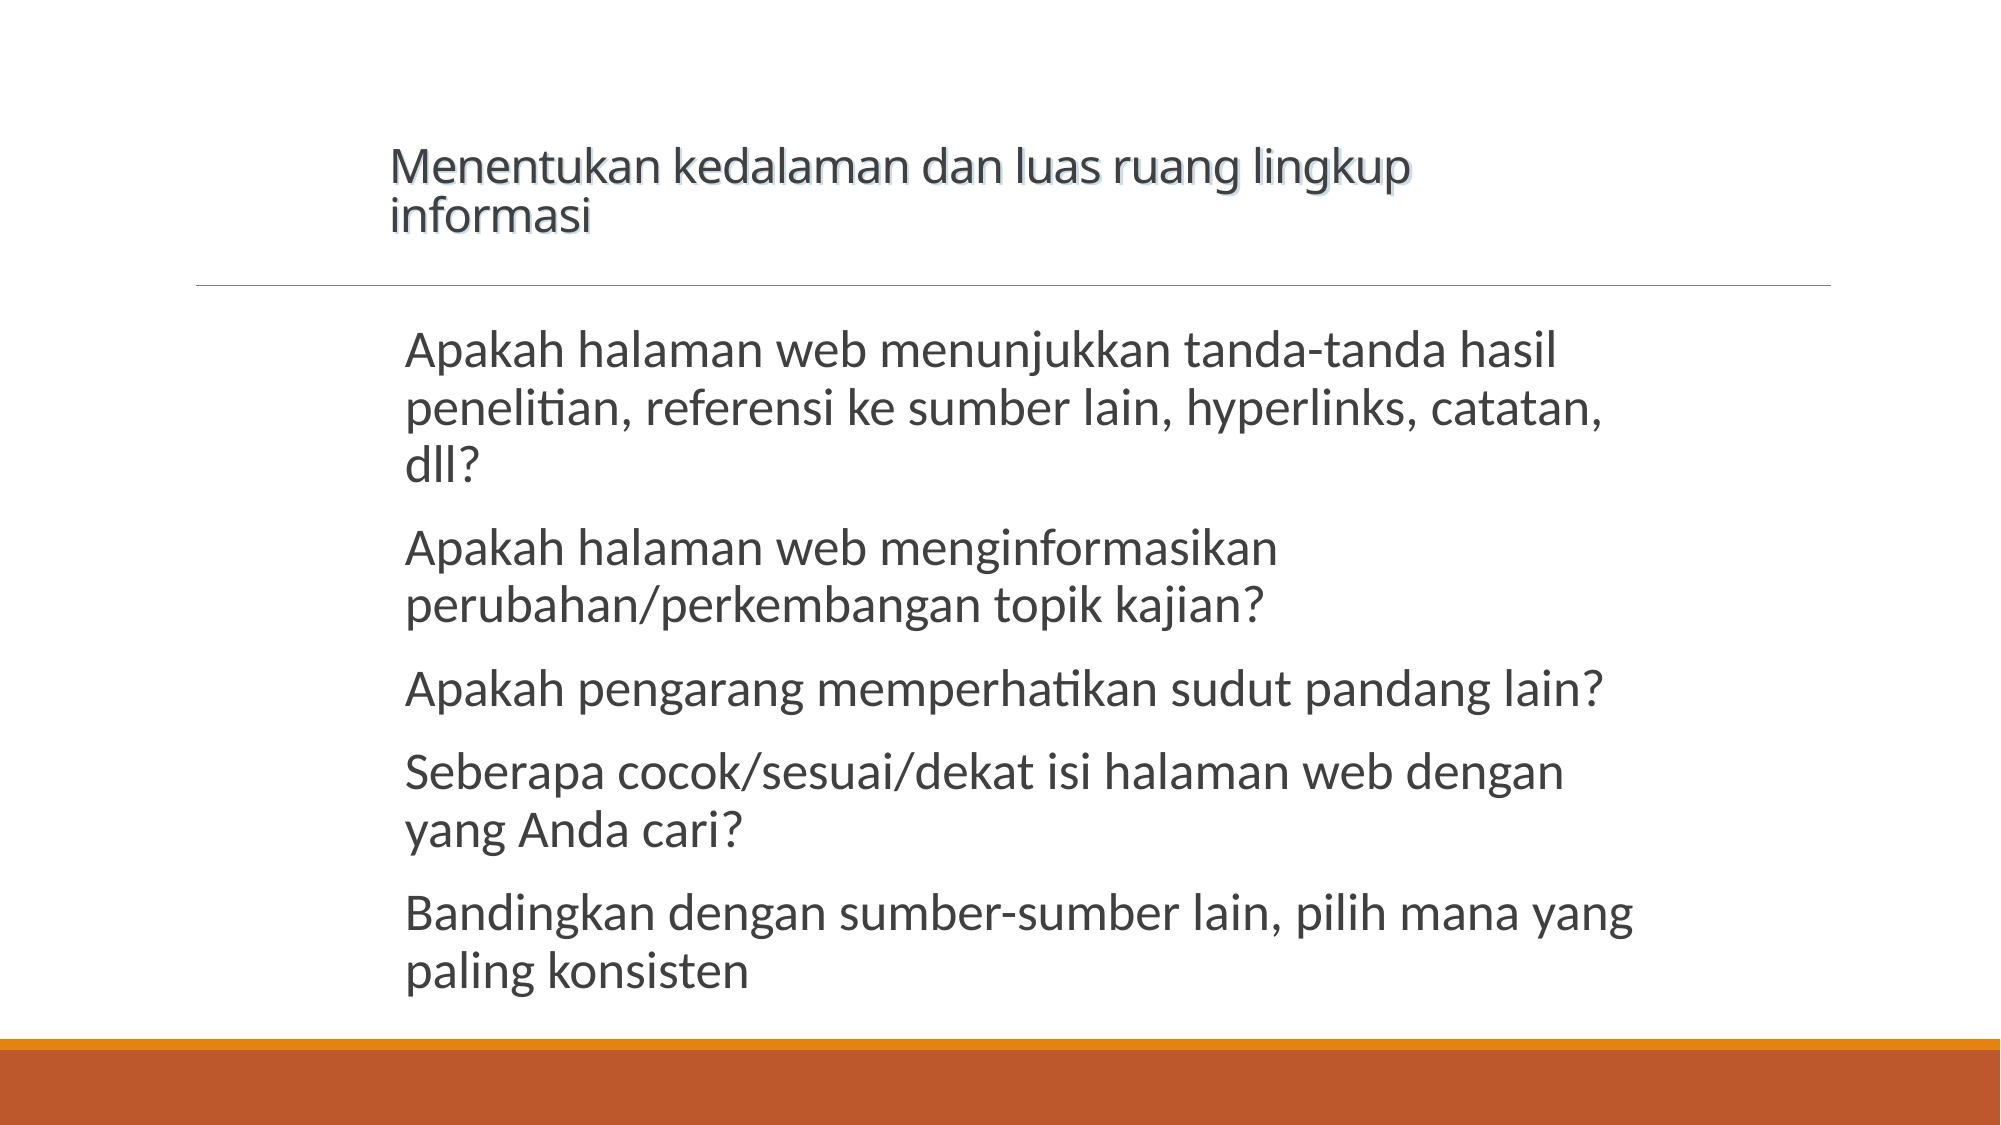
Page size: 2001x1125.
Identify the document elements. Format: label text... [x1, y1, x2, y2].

list Apakah halaman web menunjukkan tanda-tanda hasil penelitian, referensi ke sumber lain, hyperlinks, catatan, dll? Apakah halaman web menginformasikan perubahan/perkembangan topik kajian? Apakah pengarang memperhatikan sudut pandang lain? Seberapa cocok/sesuai/dekat isi halaman web dengan yang Anda cari? Bandingkan dengan sumber-sumber lain, pilih mana yang paling konsisten [375, 314, 1650, 1015]
title Menentukan kedalaman dan luas ruang lingkup informasi [373, 137, 1458, 250]
